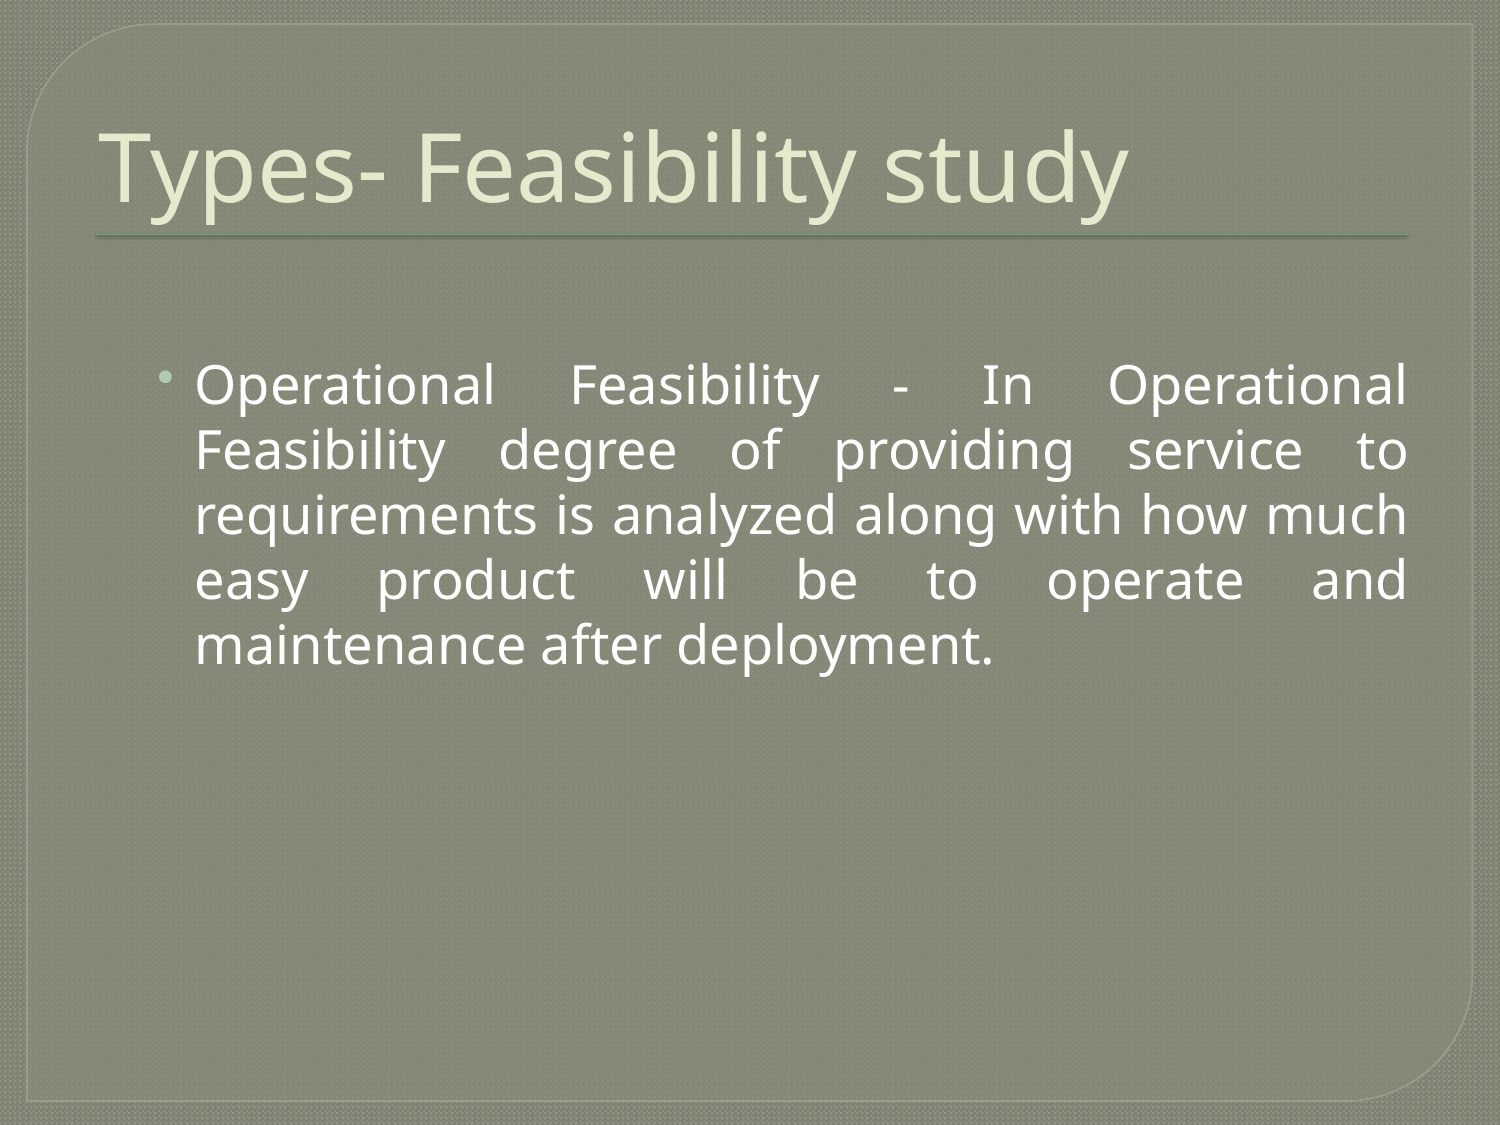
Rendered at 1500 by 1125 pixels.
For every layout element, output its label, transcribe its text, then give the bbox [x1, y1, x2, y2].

list Operational Feasibility - In Operational Feasibility degree of providing service to requirements is analyzed along with how much easy product will be to operate and maintenance after deployment. [75, 270, 1425, 1013]
title Types- Feasibility study [75, 41, 1425, 230]
